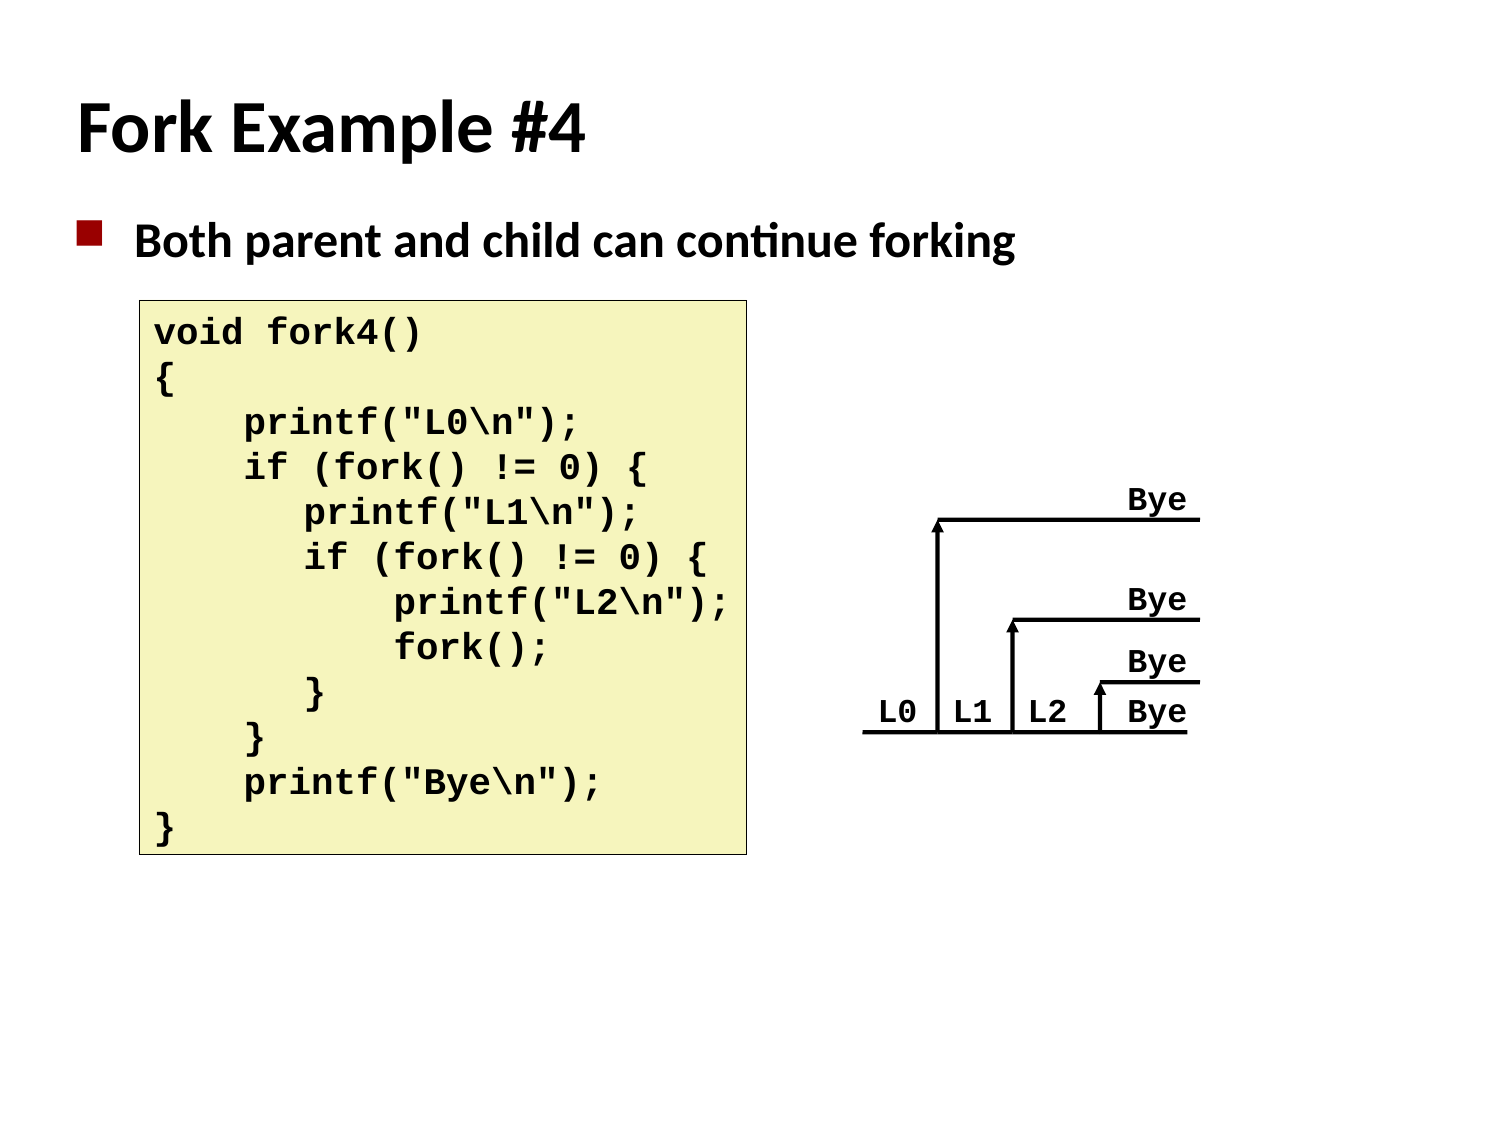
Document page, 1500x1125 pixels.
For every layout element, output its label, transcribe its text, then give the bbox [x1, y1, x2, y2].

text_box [862, 469, 1204, 738]
list Both parent and child can continue forking [62, 199, 1359, 327]
text_box void fork4() { printf("L0\n"); if (fork() != 0) { printf("L1\n"); if (fork() != 0) { printf("L2\n"); fork(); } } printf("Bye\n"); } [138, 299, 747, 855]
title Fork Example #4 [62, 74, 898, 170]
